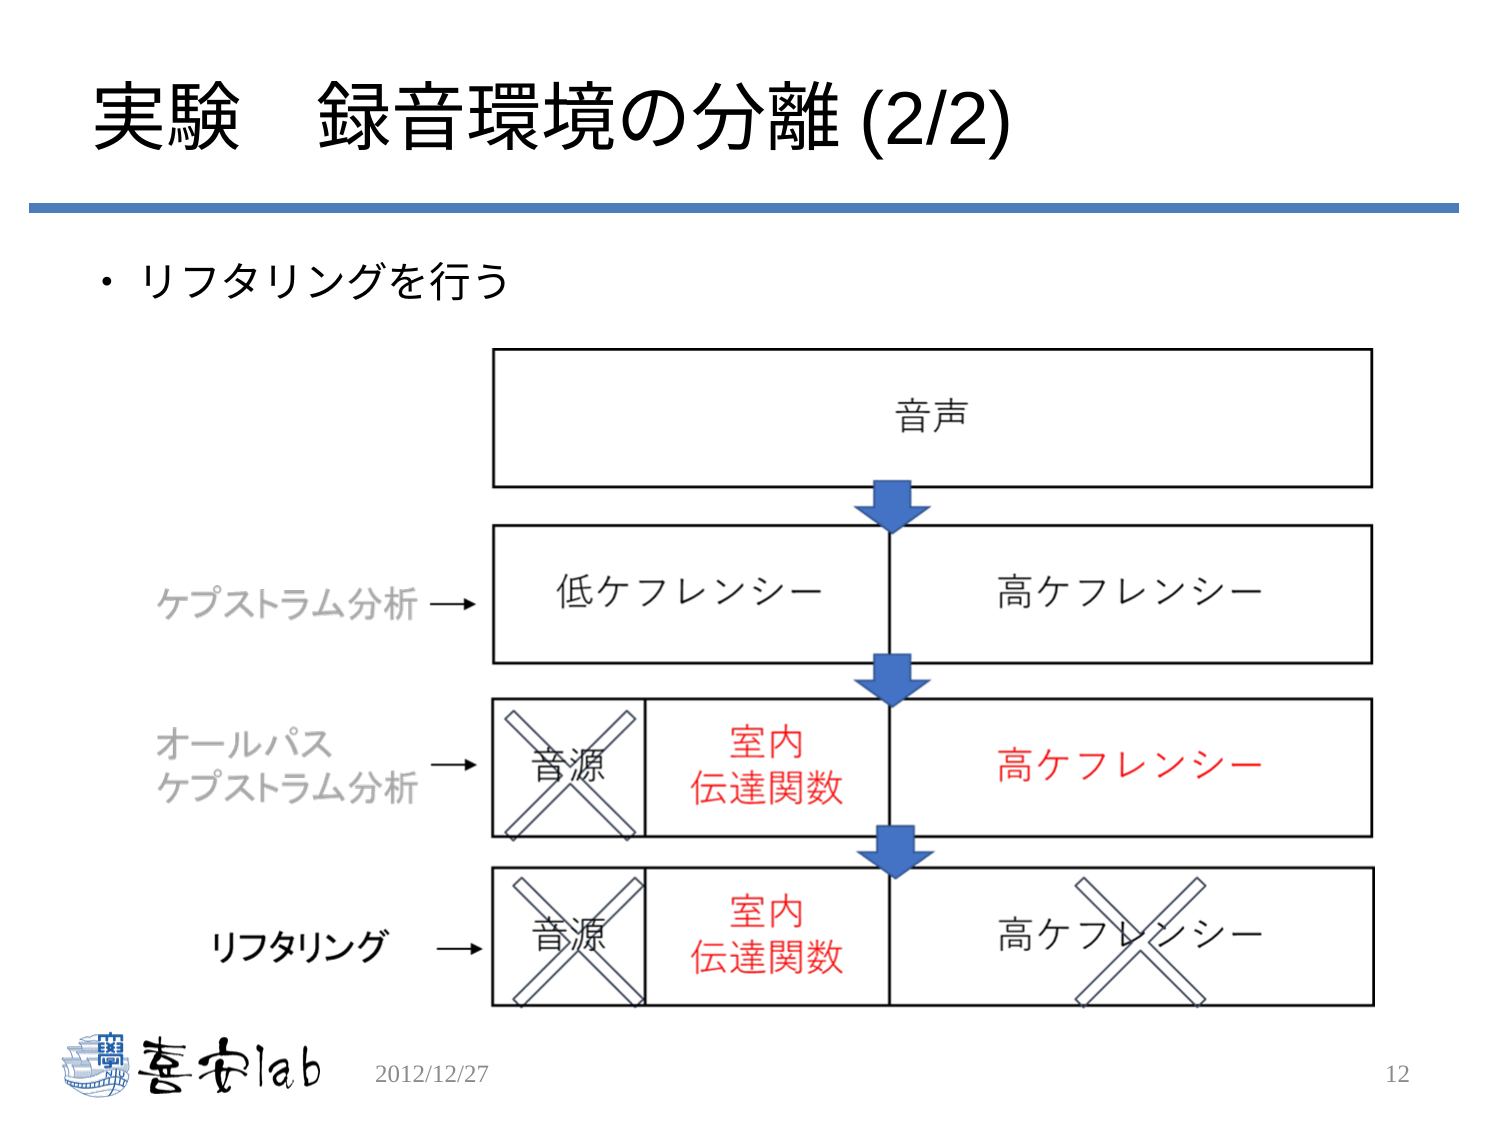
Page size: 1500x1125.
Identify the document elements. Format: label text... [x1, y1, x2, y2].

picture [53, 347, 1375, 1125]
slide_number 12 [1379, 1042, 1425, 1103]
title 実験 録音環境の分離(2/2) [76, 44, 1426, 185]
text_box ・ リフタリングを行う [71, 248, 528, 314]
